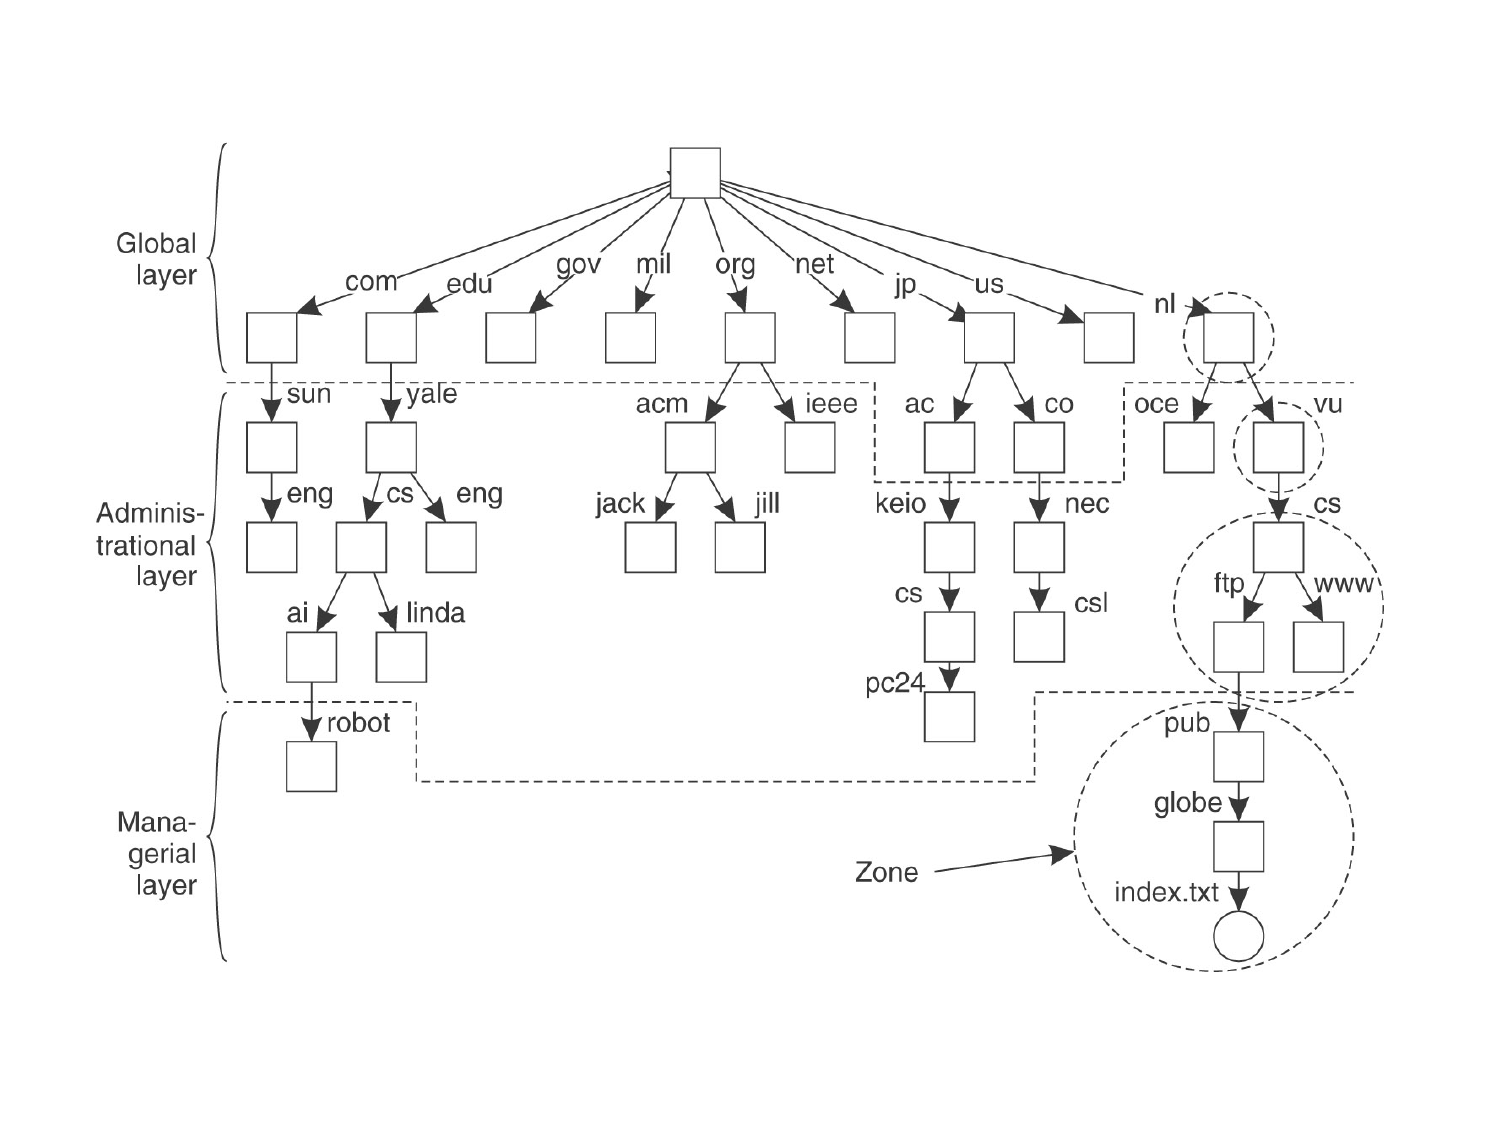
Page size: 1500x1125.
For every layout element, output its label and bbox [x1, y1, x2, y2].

picture [53, 100, 1426, 1014]
